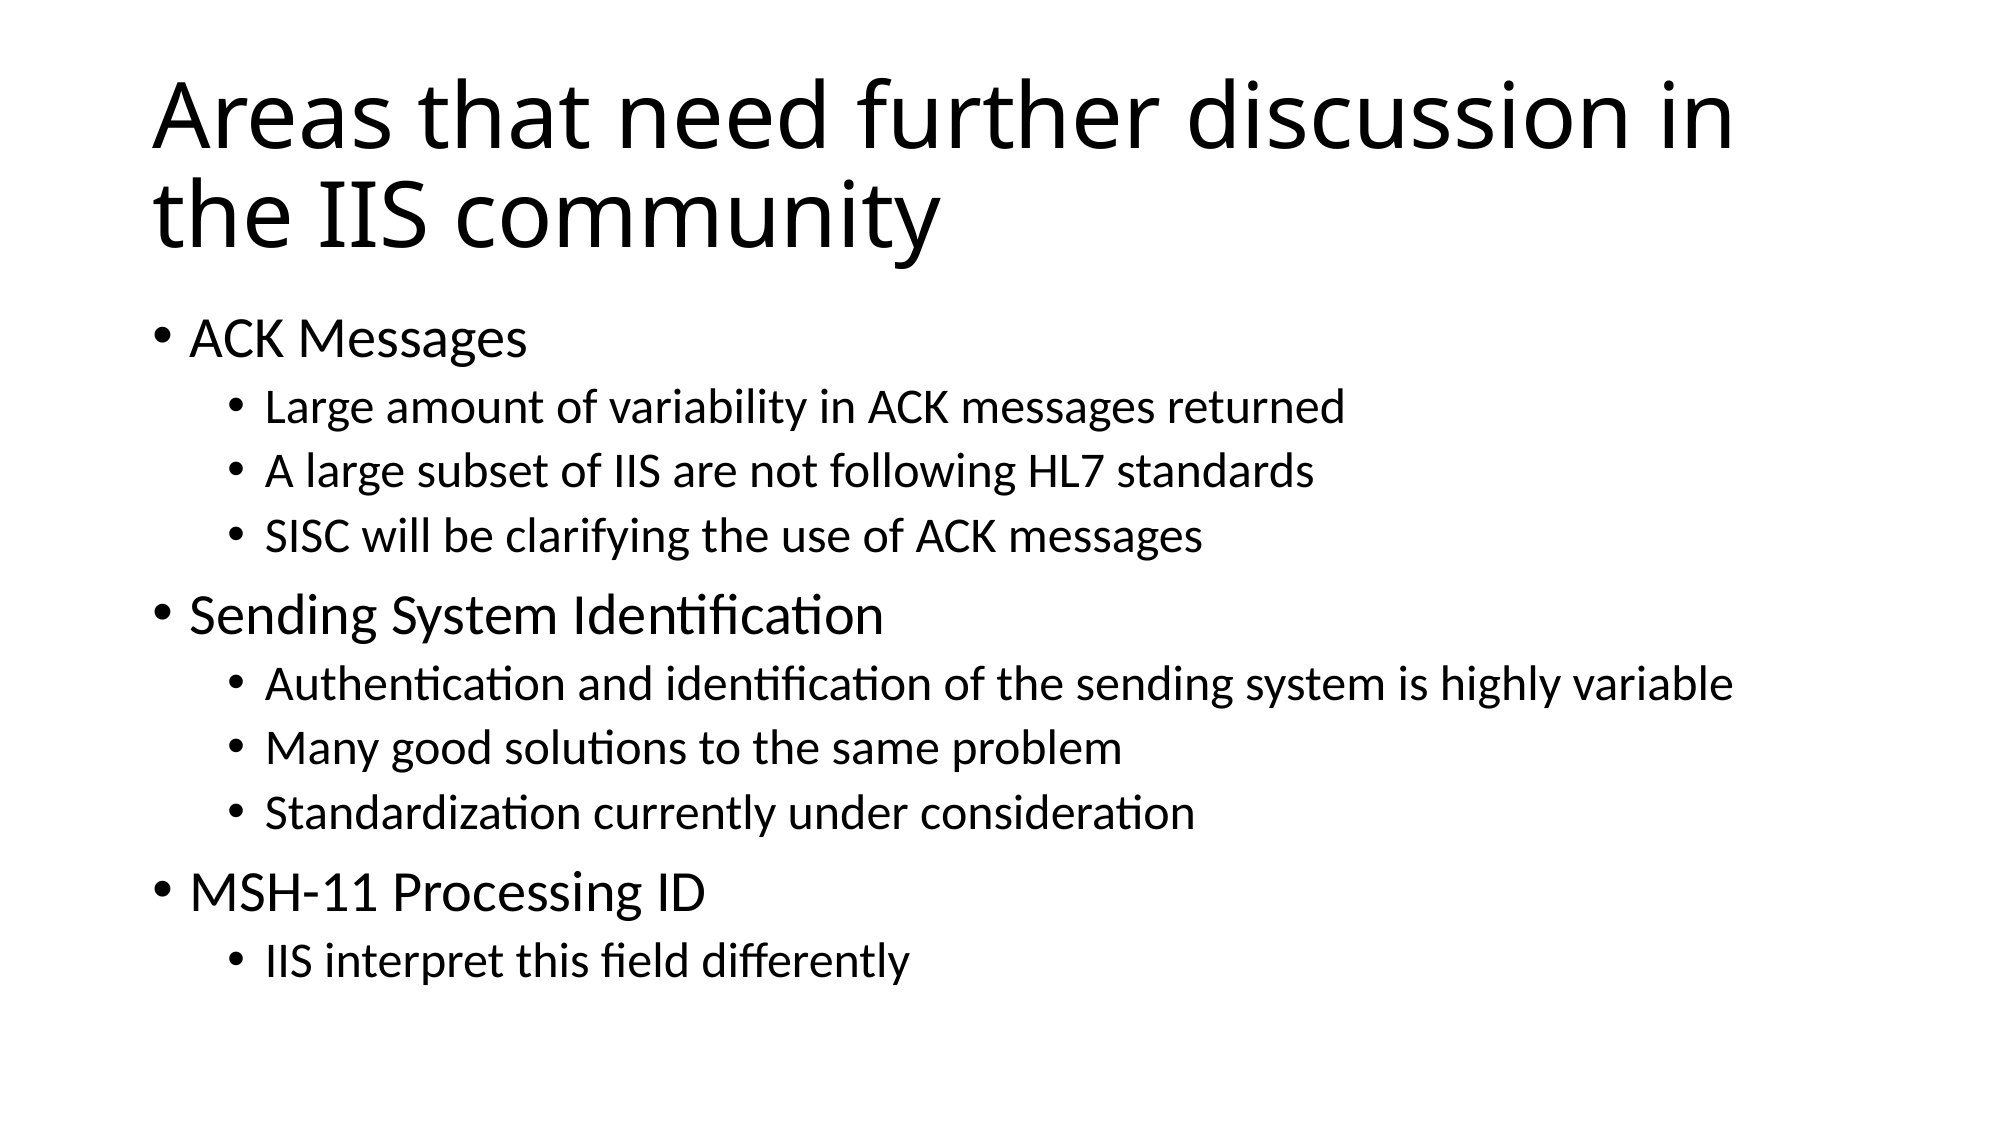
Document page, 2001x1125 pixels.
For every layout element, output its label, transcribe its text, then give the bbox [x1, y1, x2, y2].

list ACK Messages Large amount of variability in ACK messages returned A large subset of IIS are not following HL7 standards SISC will be clarifying the use of ACK messages Sending System Identification Authentication and identification of the sending system is highly variable Many good solutions to the same problem Standardization currently under consideration MSH-11 Processing ID IIS interpret this field differently [137, 299, 1863, 1014]
title Areas that need further discussion in the IIS community [137, 59, 1863, 278]
